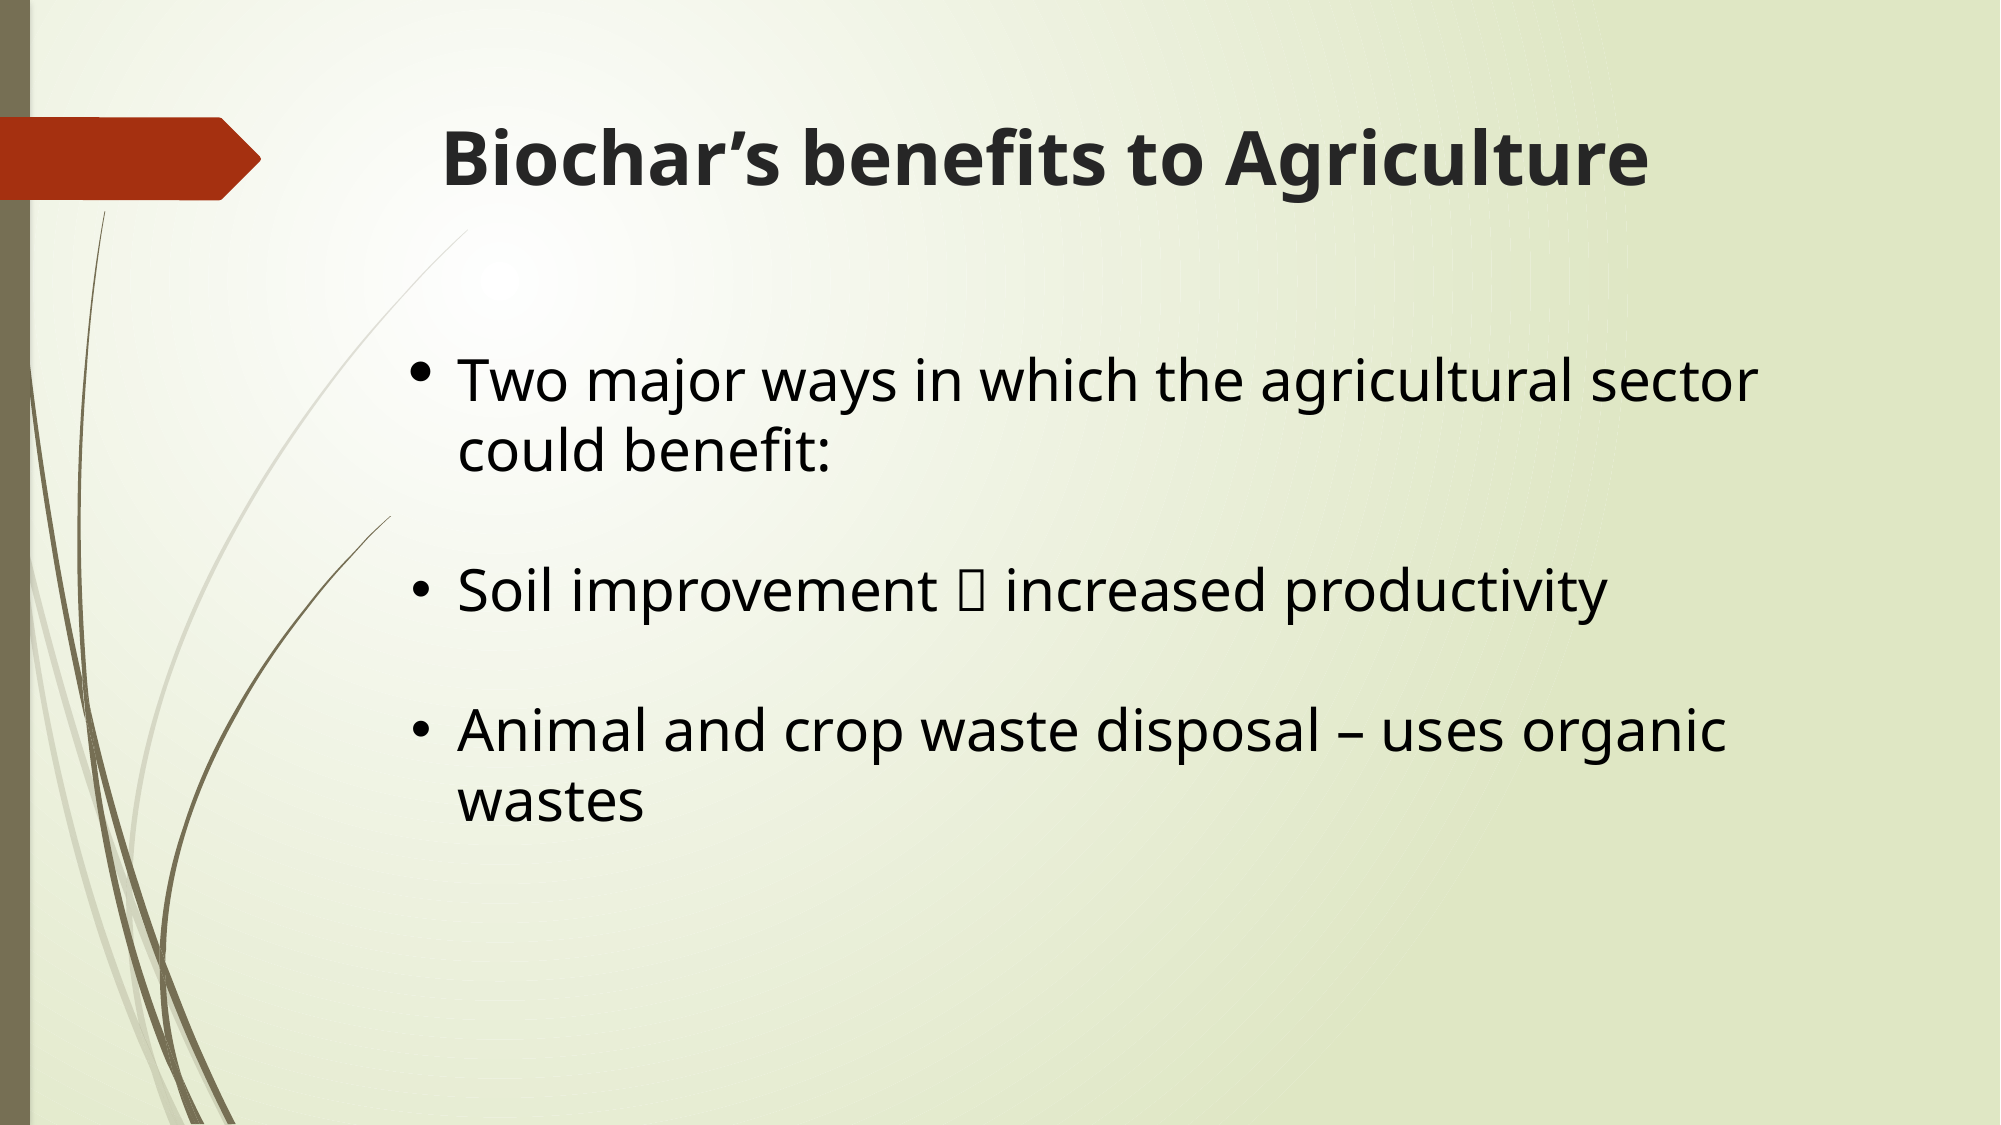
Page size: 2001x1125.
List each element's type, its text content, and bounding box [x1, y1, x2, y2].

title Biochar’s benefits to Agriculture [425, 102, 1888, 258]
text_box Two major ways in which the agricultural sector could benefit: Soil improvement  increased productivity Animal and crop waste disposal – uses organic wastes [396, 335, 1917, 1111]
